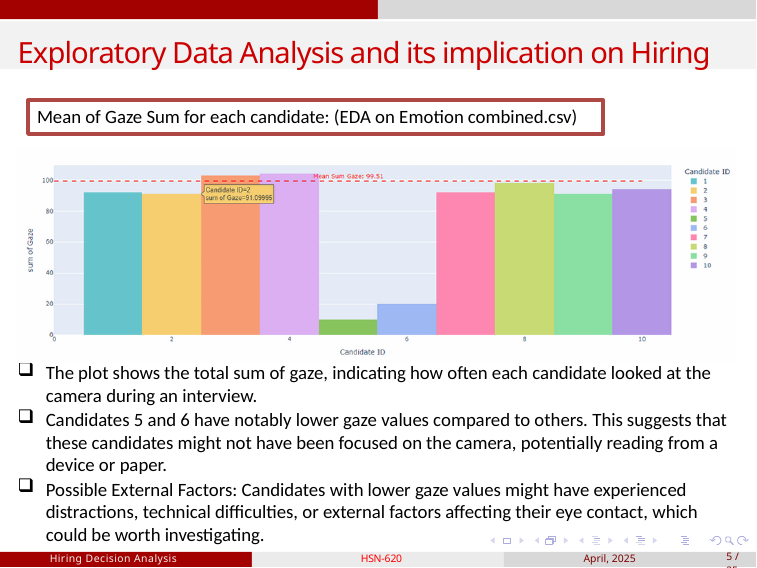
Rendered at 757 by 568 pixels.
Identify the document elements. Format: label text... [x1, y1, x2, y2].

text_box Exploratory Data Analysis and its implication on Hiring [0, 21, 756, 69]
picture [9, 146, 748, 364]
text_box Mean of Gaze Sum for each candidate: (EDA on Emotion combined.csv) [26, 98, 605, 136]
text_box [0, 551, 757, 568]
text_box The plot shows the total sum of gaze, indicating how often each candidate looked at the camera during an interview. Candidates 5 and 6 have notably lower gaze values compared to others. This suggests that these candidates might not have been focused on the camera, potentially reading from a device or paper. Possible External Factors: Candidates with lower gaze values might have experienced distractions, technical difficulties, or external factors affecting their eye contact, which could be worth investigating. [15, 372, 741, 545]
